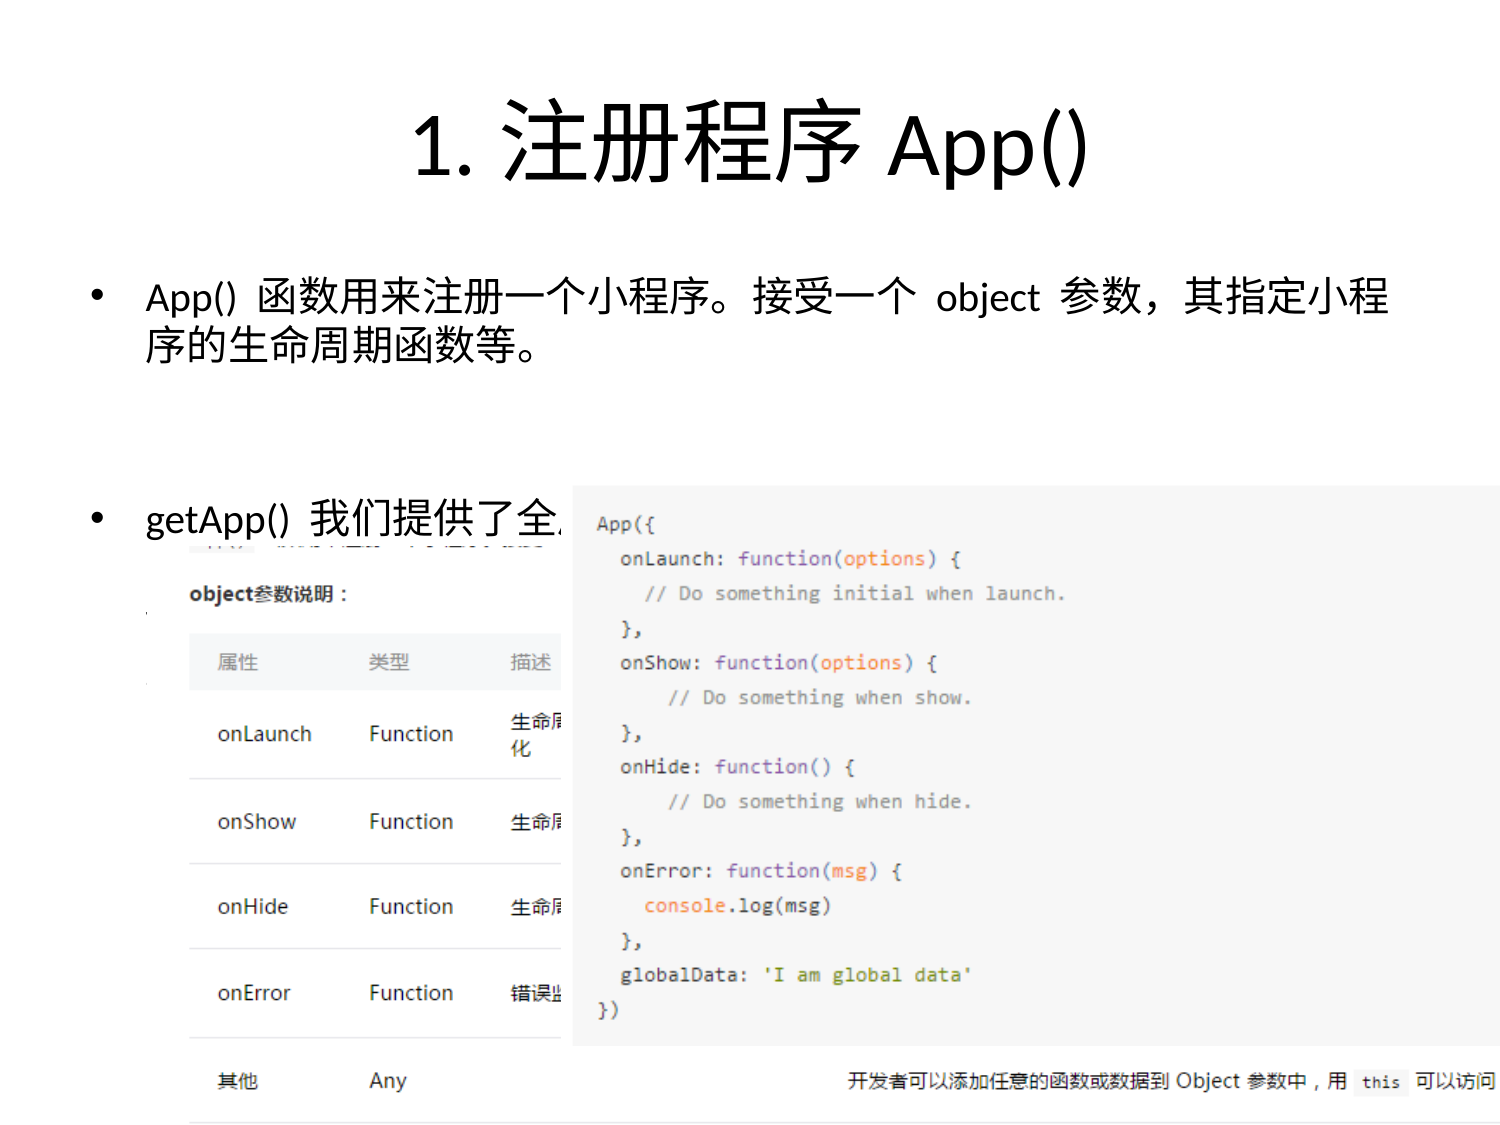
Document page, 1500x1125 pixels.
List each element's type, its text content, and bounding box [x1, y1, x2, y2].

list App() 函数用来注册一个小程序。接受一个 object 参数，其指定小程序的生命周期函数等。 getApp() 我们提供了全局的 getApp() 函数，可以获取到小程序实例。 var appInstance = getApp() console.log(appInstance.globalData) // I am global data [75, 262, 1425, 752]
picture [147, 479, 1500, 1125]
title 1.注册程序App() [75, 45, 1425, 233]
